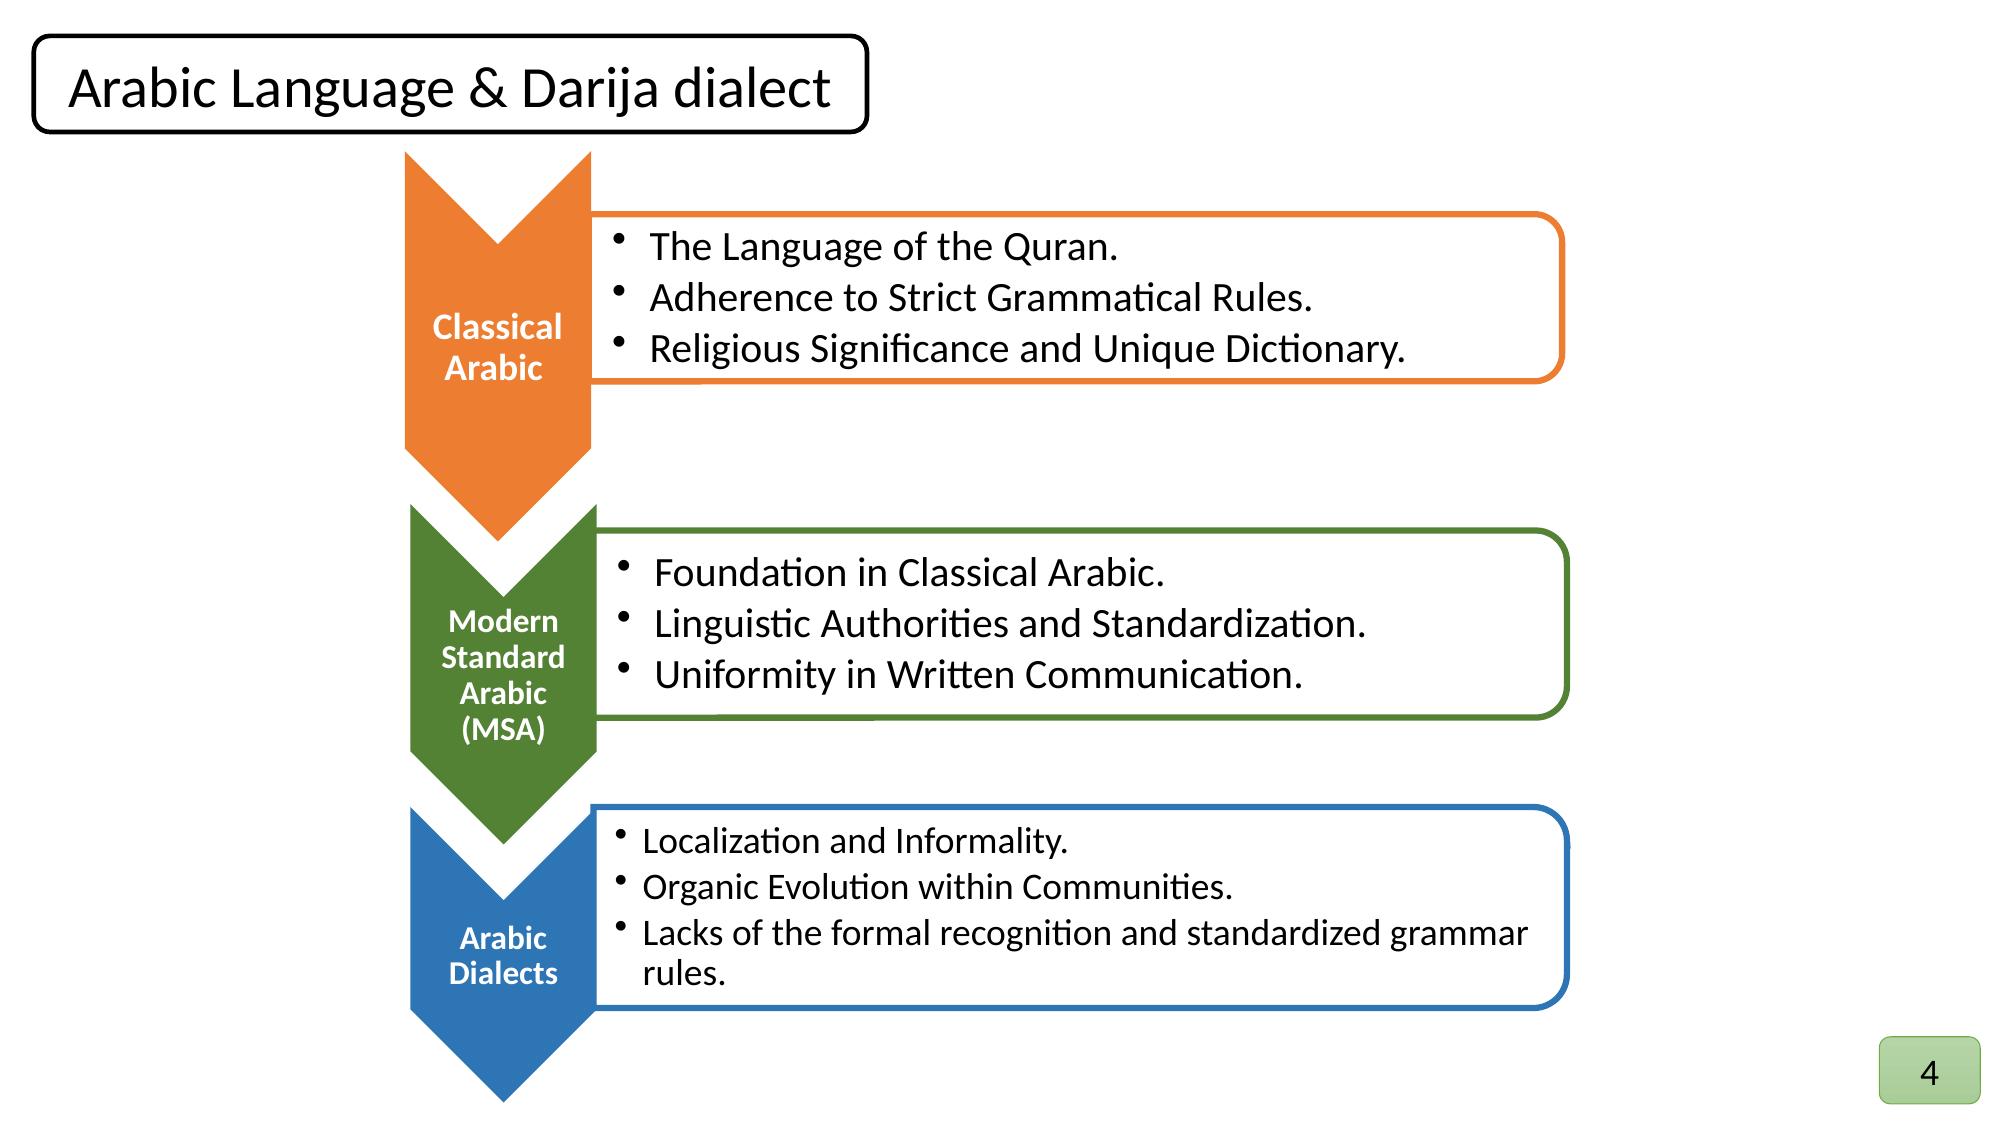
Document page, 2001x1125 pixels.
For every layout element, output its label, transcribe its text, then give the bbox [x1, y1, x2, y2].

text_box Arabic Language & Darija dialect [32, 34, 869, 134]
text_box 4 [1878, 1036, 1981, 1105]
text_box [323, 183, 1657, 1073]
